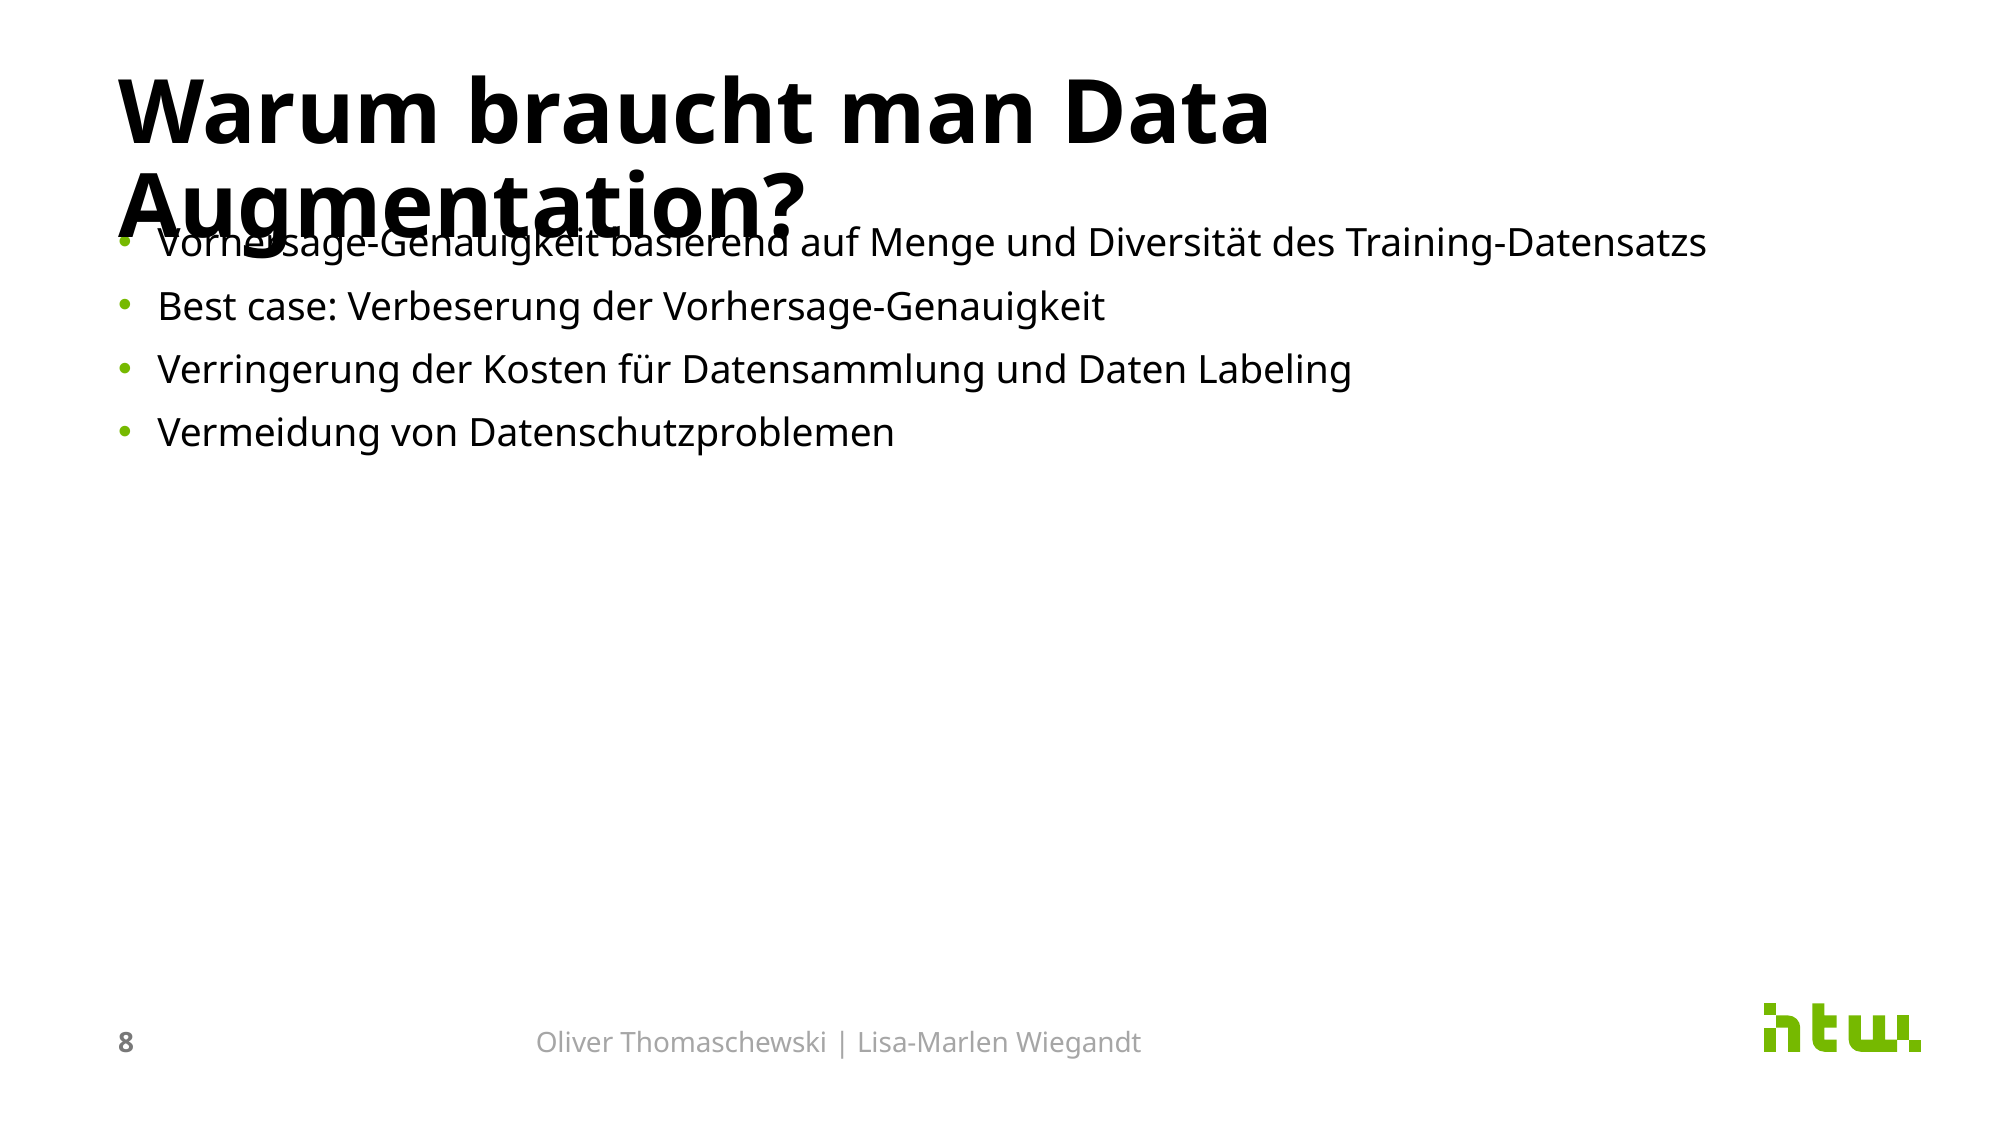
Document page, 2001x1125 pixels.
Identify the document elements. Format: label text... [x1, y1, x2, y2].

title Warum braucht man Data Augmentation? [118, 66, 1764, 164]
footer Oliver Thomaschewski | Lisa-Marlen Wiegandt [535, 1025, 1736, 1065]
slide_number 8 [118, 1025, 497, 1065]
list Vorhersage-Genauigkeit basierend auf Menge und Diversität des Training-Datensatzs Best case: Verbeserung der Vorhersage-Genauigkeit Verringerung der Kosten für Datensammlung und Daten Labeling Vermeidung von Datenschutzproblemen [118, 218, 1764, 967]
